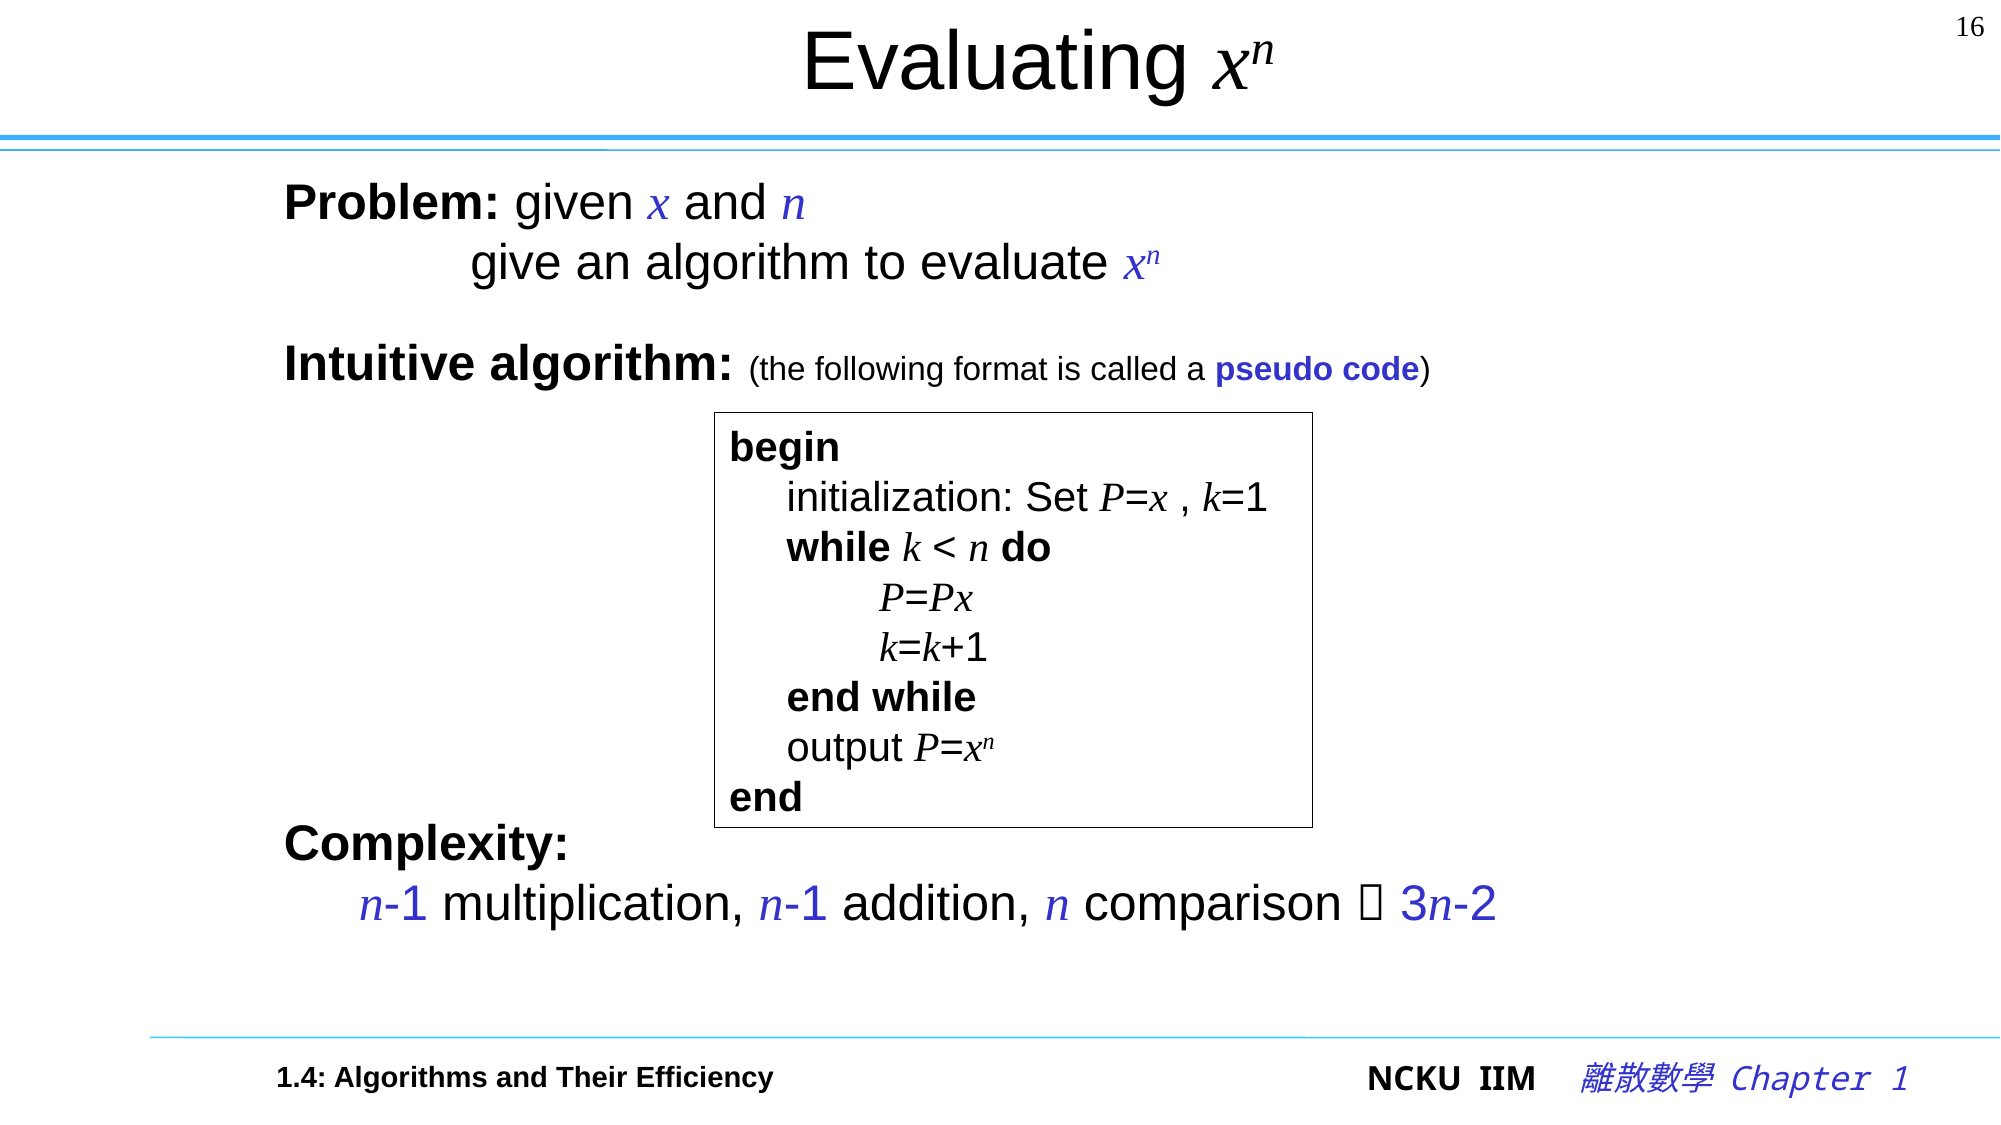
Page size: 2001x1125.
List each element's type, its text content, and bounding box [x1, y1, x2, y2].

text_box 1.4: Algorithms and Their Efficiency [261, 1051, 790, 1101]
slide_number 16 [1834, 0, 2000, 75]
list Problem: given x and n give an algorithm to evaluate xn Intuitive algorithm: (the following format is called a pseudo code) Complexity: n-1 multiplication, n-1 addition, n comparison  3n-2 [268, 162, 1763, 1050]
title Evaluating xn [266, 0, 1834, 113]
text_box begin initialization: Set P=x , k=1 while k < n do P=Px k=k+1 end while output P=xn end [714, 412, 1313, 828]
